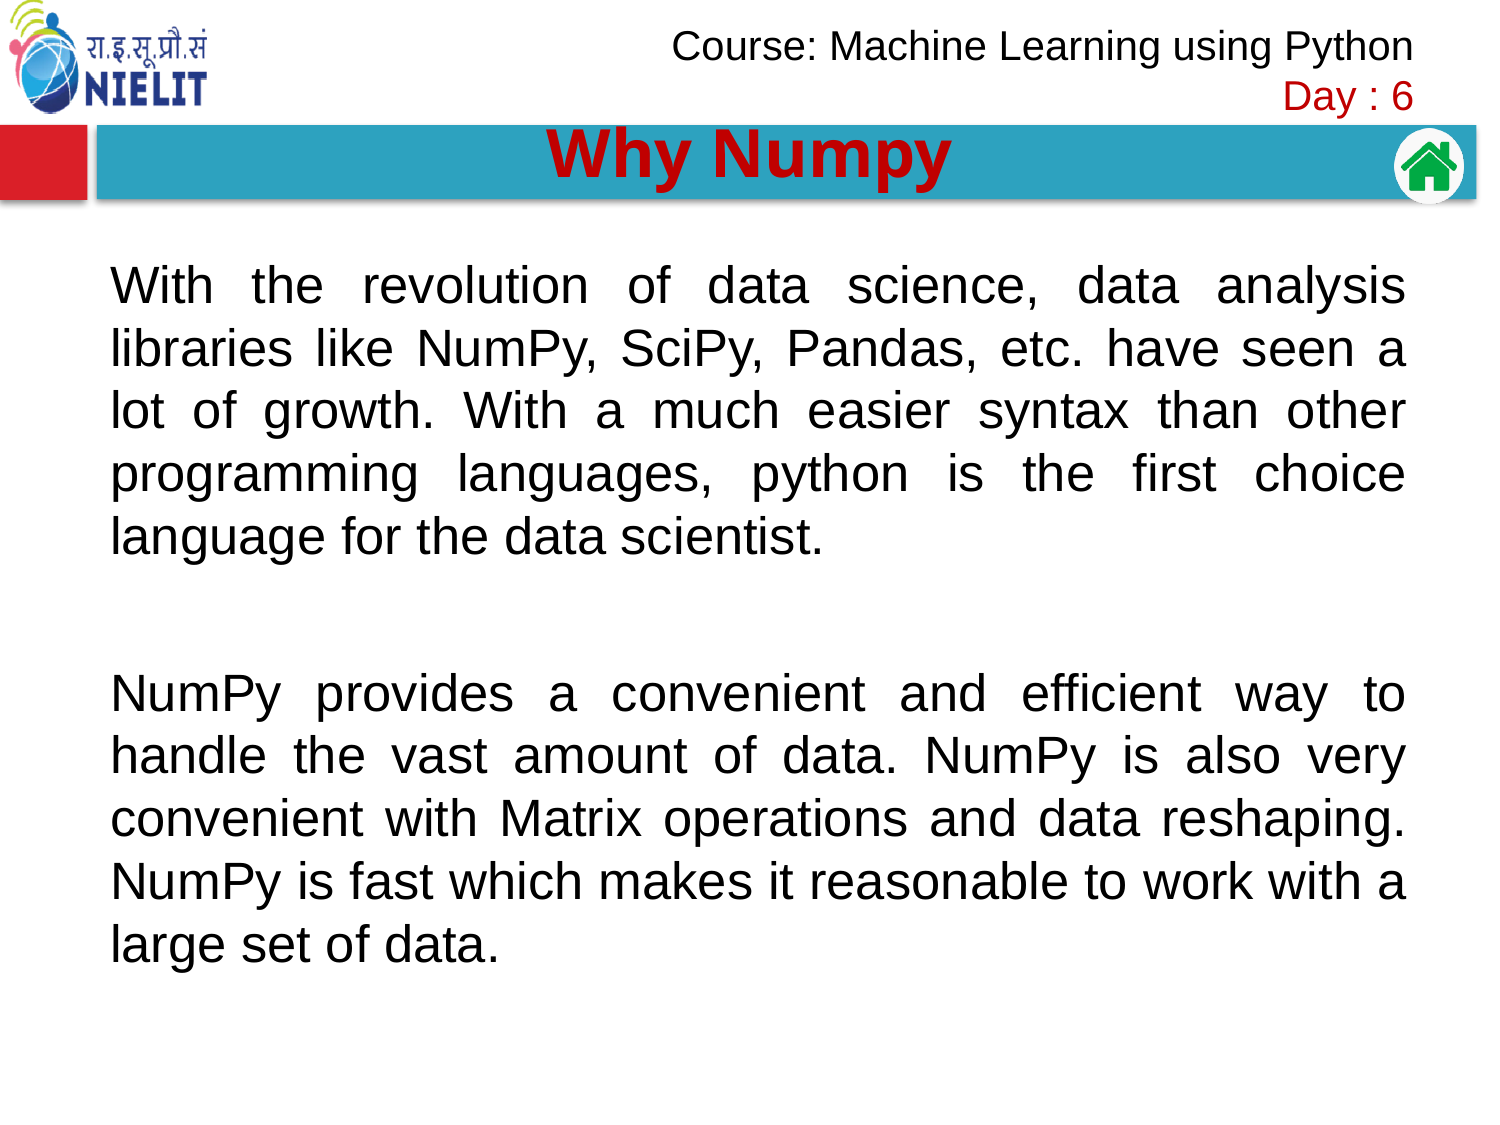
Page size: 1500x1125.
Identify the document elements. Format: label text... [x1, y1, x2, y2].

list With the revolution of data science, data analysis libraries like NumPy, SciPy, Pandas, etc. have seen a lot of growth. With a much easier syntax than other programming languages, python is the first choice language for the data scientist. NumPy provides a convenient and efficient way to handle the vast amount of data. NumPy is also very convenient with Matrix operations and data reshaping. NumPy is fast which makes it reasonable to work with a large set of data. [75, 172, 1425, 986]
picture [9, 0, 207, 114]
picture [1425, 128, 1464, 204]
title Why Numpy [75, 72, 1425, 172]
